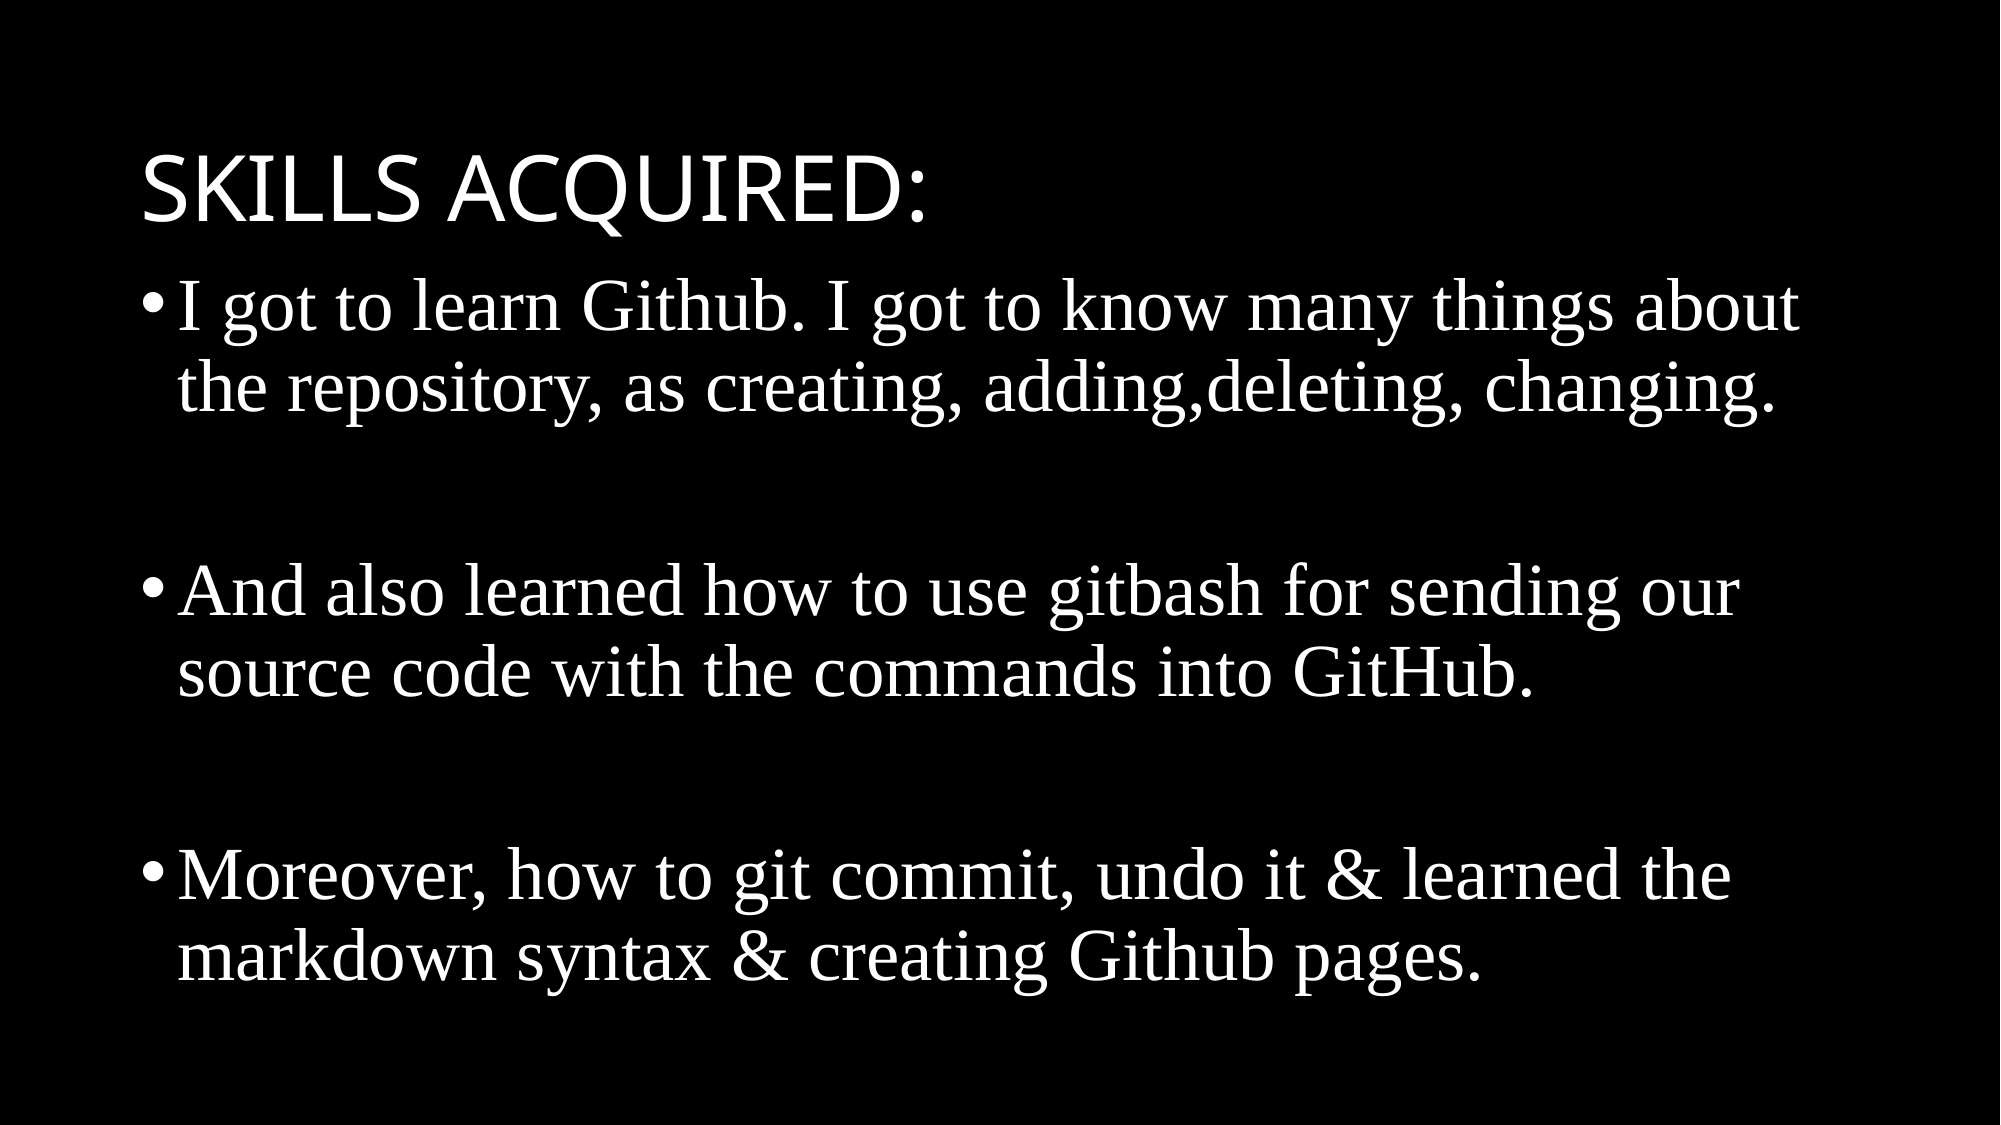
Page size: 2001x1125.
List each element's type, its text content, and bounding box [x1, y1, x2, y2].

title SKILLS ACQUIRED: [125, 134, 1625, 258]
list I got to learn Github. I got to know many things about the repository, as creating, adding,deleting, changing. And also learned how to use gitbash for sending our source code with the commands into GitHub. Moreover, how to git commit, undo it & learned the markdown syntax & creating Github pages. [125, 258, 1875, 1000]
